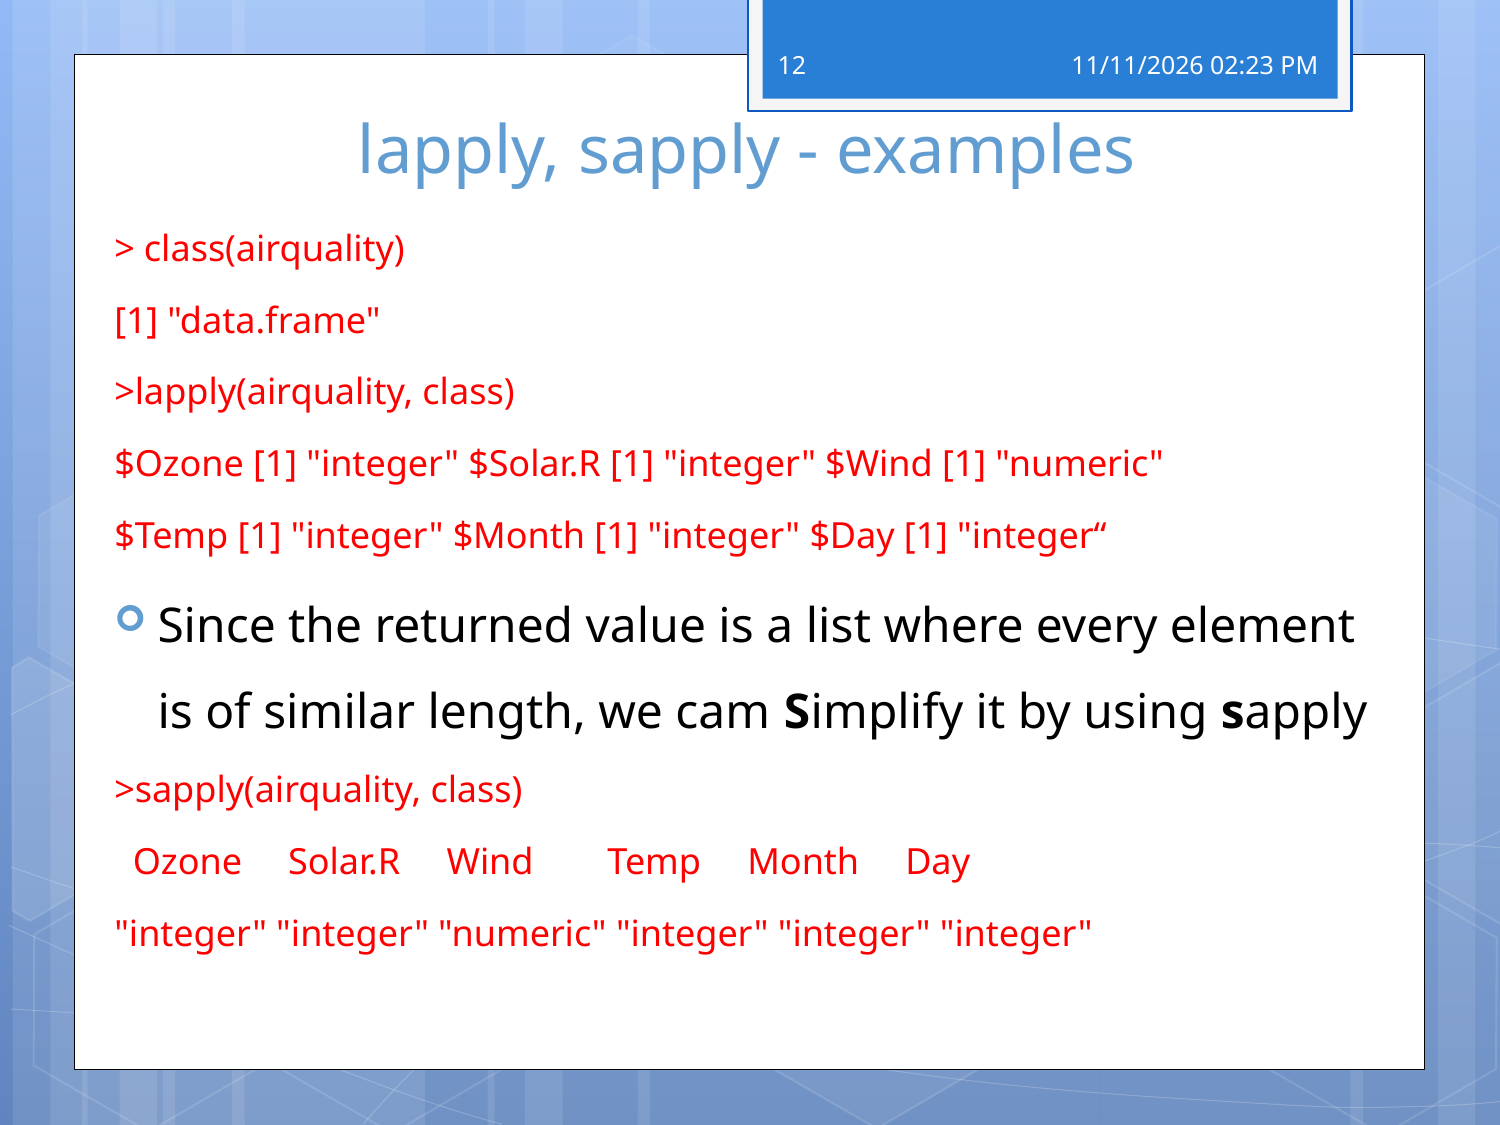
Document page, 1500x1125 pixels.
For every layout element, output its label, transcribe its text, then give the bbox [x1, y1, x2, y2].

title lapply, sapply - examples [171, 7, 1324, 195]
slide_number 12 [762, 36, 982, 97]
list > class(airquality) [1] "data.frame" >lapply(airquality, class) $Ozone [1] "integer" $Solar.R [1] "integer" $Wind [1] "numeric" $Temp [1] "integer" $Month [1] "integer" $Day [1] "integer“ Since the returned value is a list where every element is of similar length, we cam Simplify it by using sapply >sapply(airquality, class) Ozone Solar.R Wind Temp Month Day "integer" "integer" "numeric" "integer" "integer" "integer" [88, 196, 1388, 1047]
slide_number 06 מרץ 19 [983, 36, 1334, 97]
